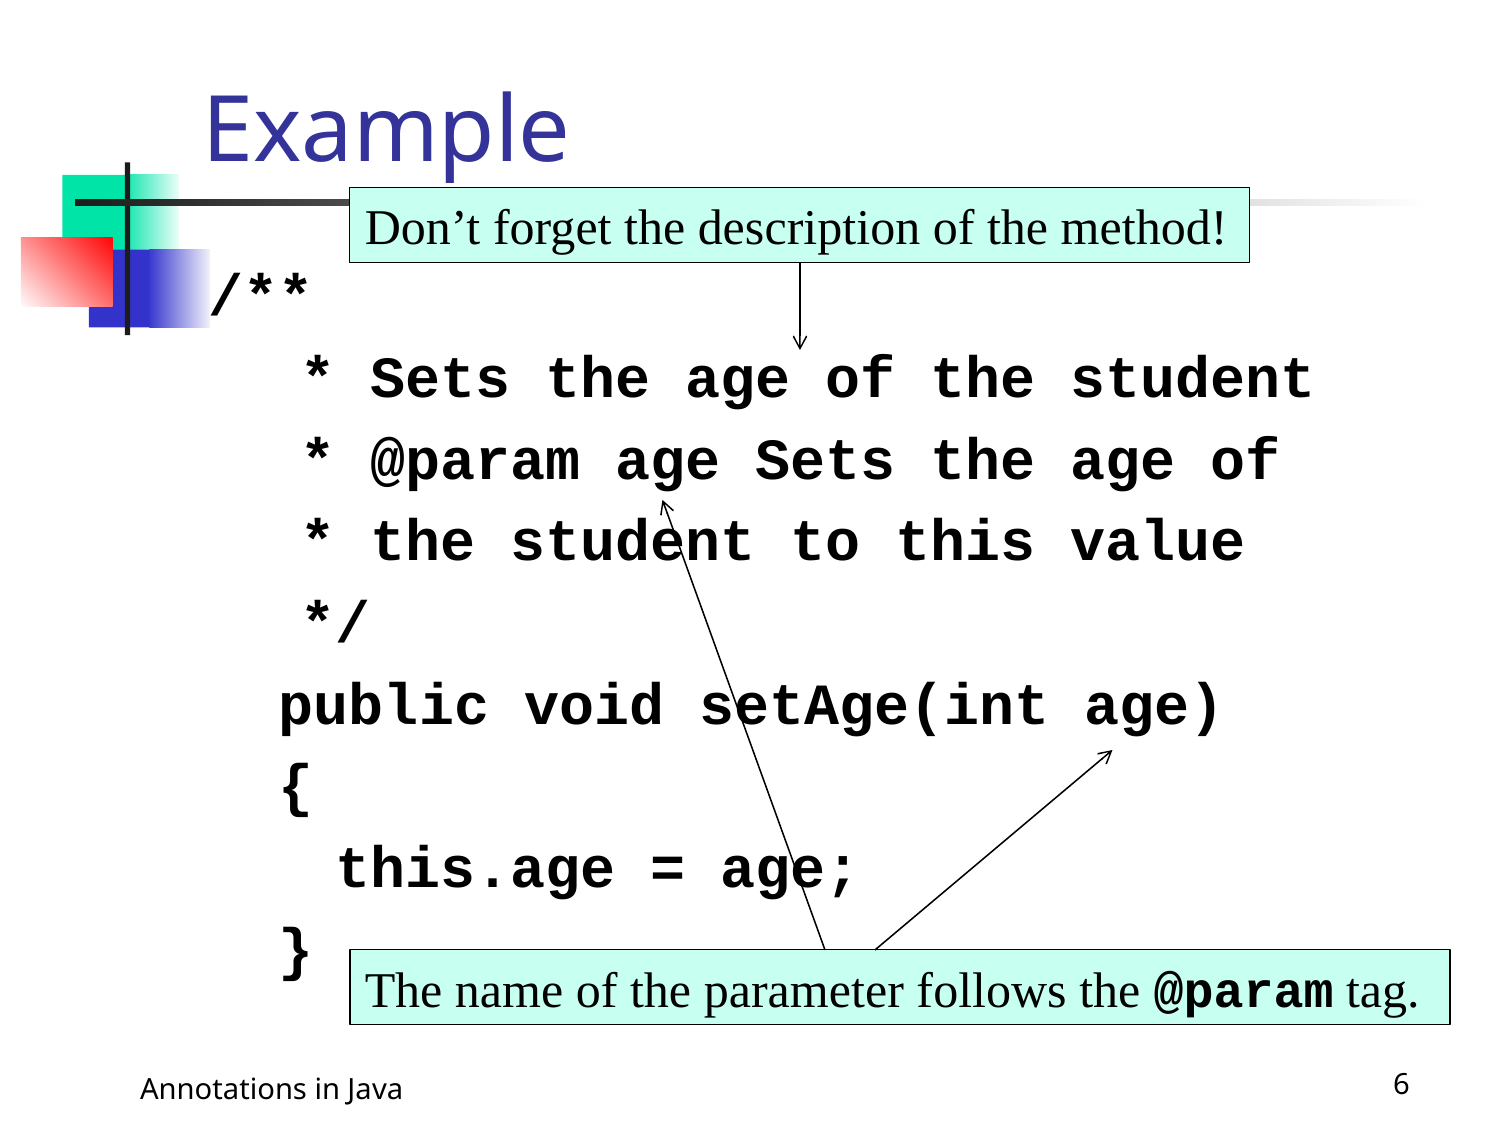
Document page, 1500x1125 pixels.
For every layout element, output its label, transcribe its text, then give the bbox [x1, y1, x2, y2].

footer Annotations in Java [124, 1037, 601, 1113]
title Example [187, 0, 1467, 188]
text_box Don’t forget the description of the method! [349, 187, 1250, 263]
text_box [874, 749, 1113, 951]
slide_number 6 [1112, 1037, 1426, 1113]
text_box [518, 643, 969, 807]
list /** * Sets the age of the student * @param age Sets the age of * the student to this value */ public void setAge(int age) { this.age = age; } [193, 249, 1470, 1007]
text_box The name of the parameter follows the @param tag. [350, 949, 1450, 1025]
